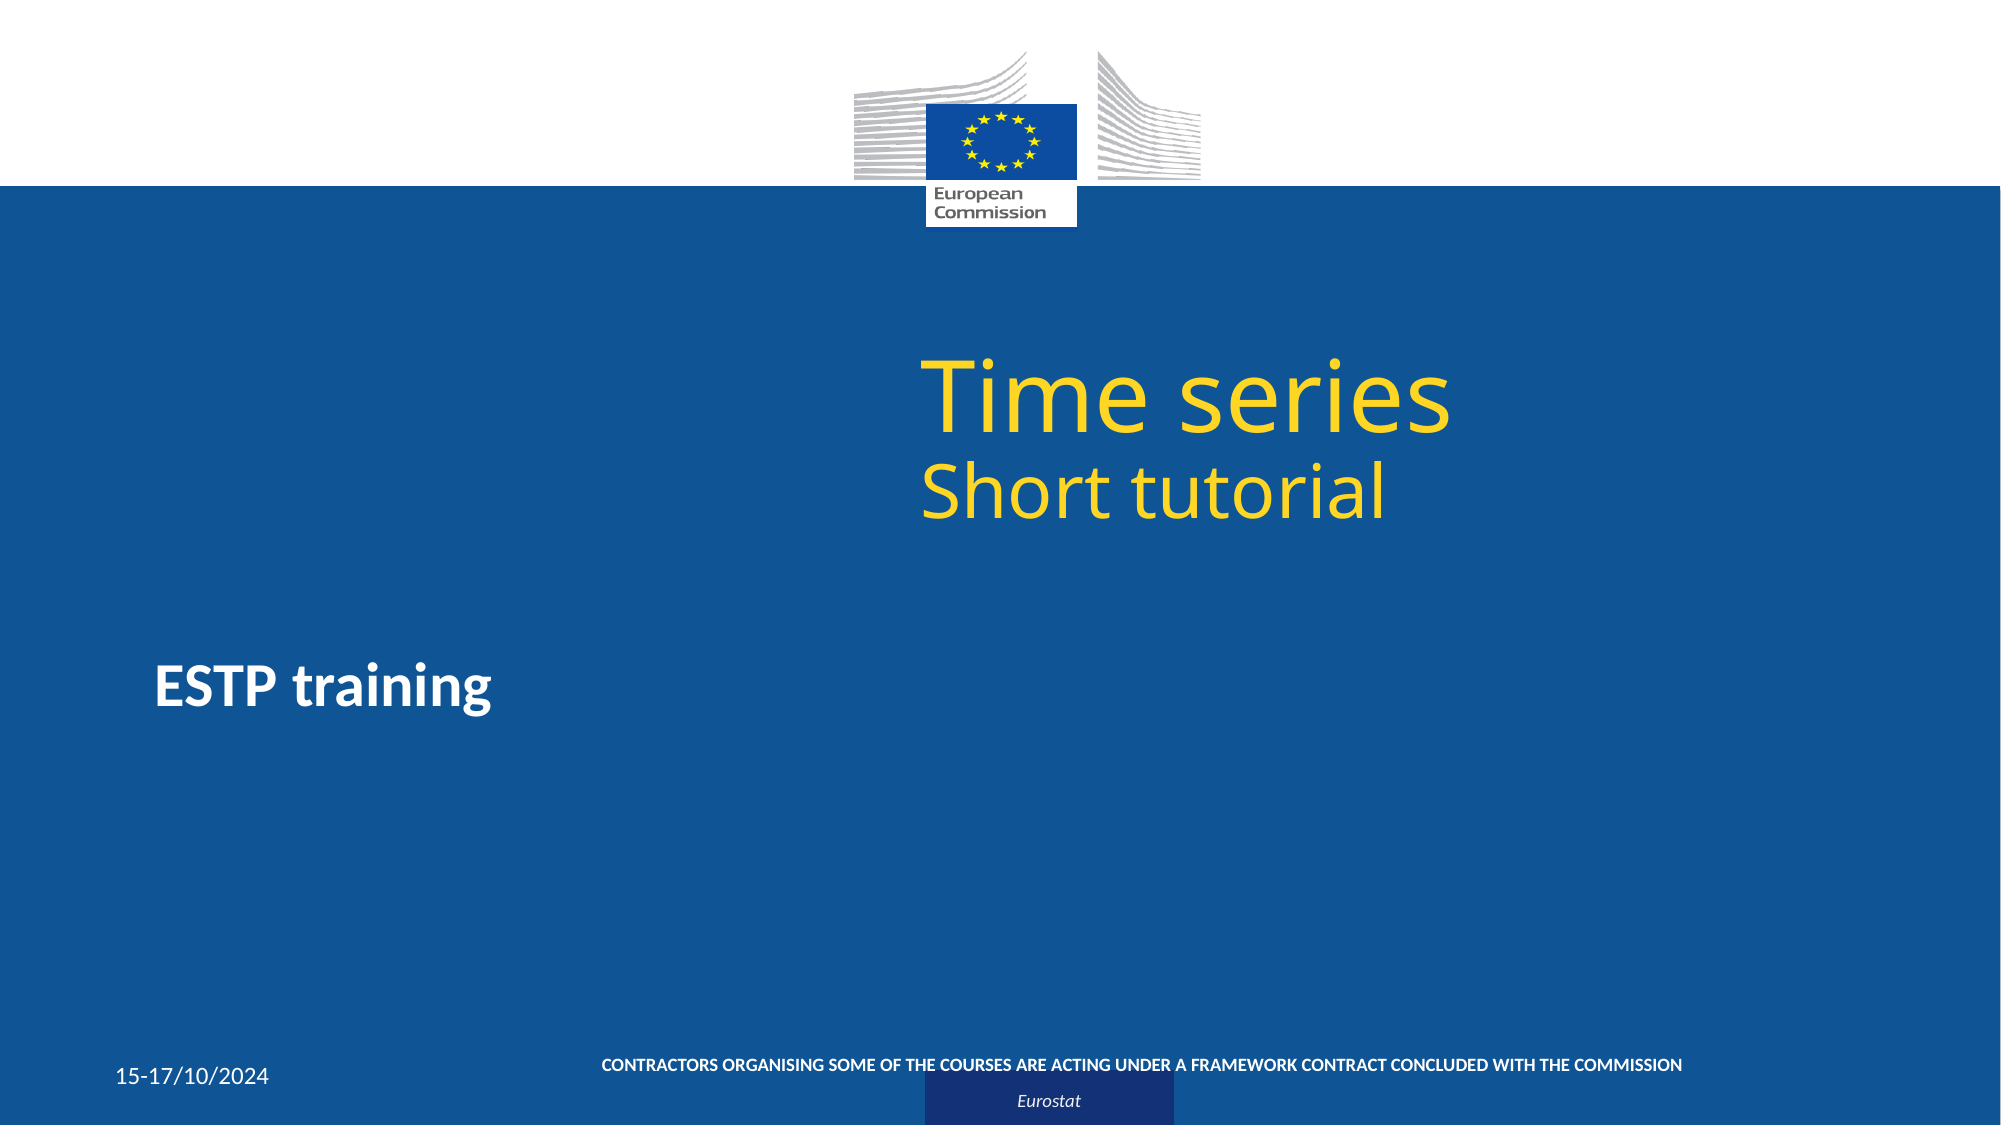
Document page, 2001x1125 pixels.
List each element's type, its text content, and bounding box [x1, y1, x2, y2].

title Time series Short tutorial [905, 269, 1898, 612]
list ESTP training [102, 645, 922, 953]
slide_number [99, 1046, 386, 1103]
footer CONTRACTORS ORGANISING SOME OF THE COURSES ARE ACTING UNDER A FRAMEWORK CONTRACT CONCLUDED WITH THE COMMISSION [464, 1024, 1820, 1103]
